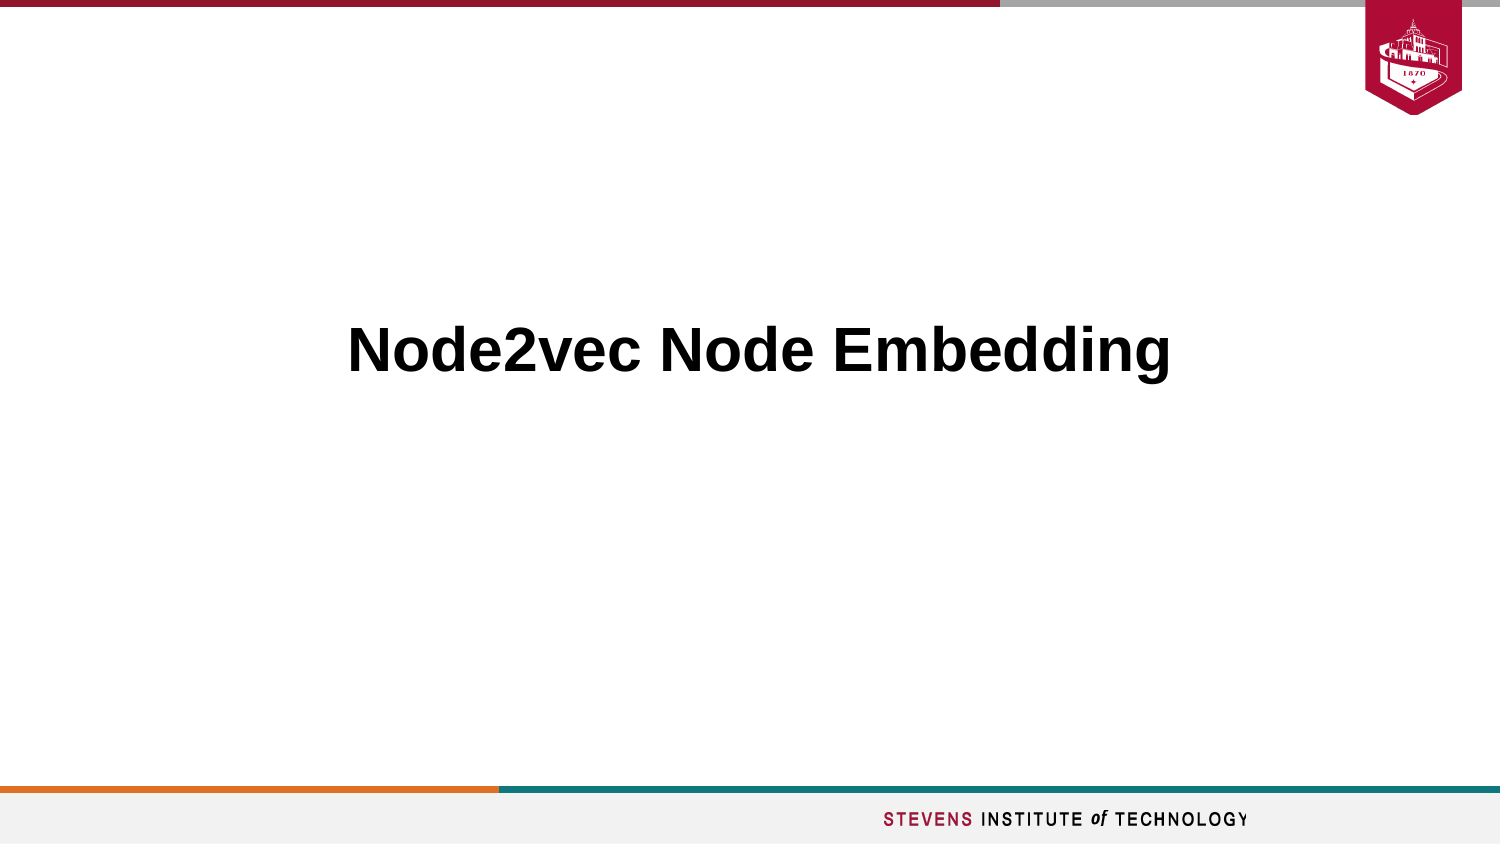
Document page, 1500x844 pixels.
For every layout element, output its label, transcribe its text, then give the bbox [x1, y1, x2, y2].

picture [884, 810, 1246, 826]
title Node2vec Node Embedding [332, 301, 1262, 456]
picture [1365, 0, 1462, 115]
